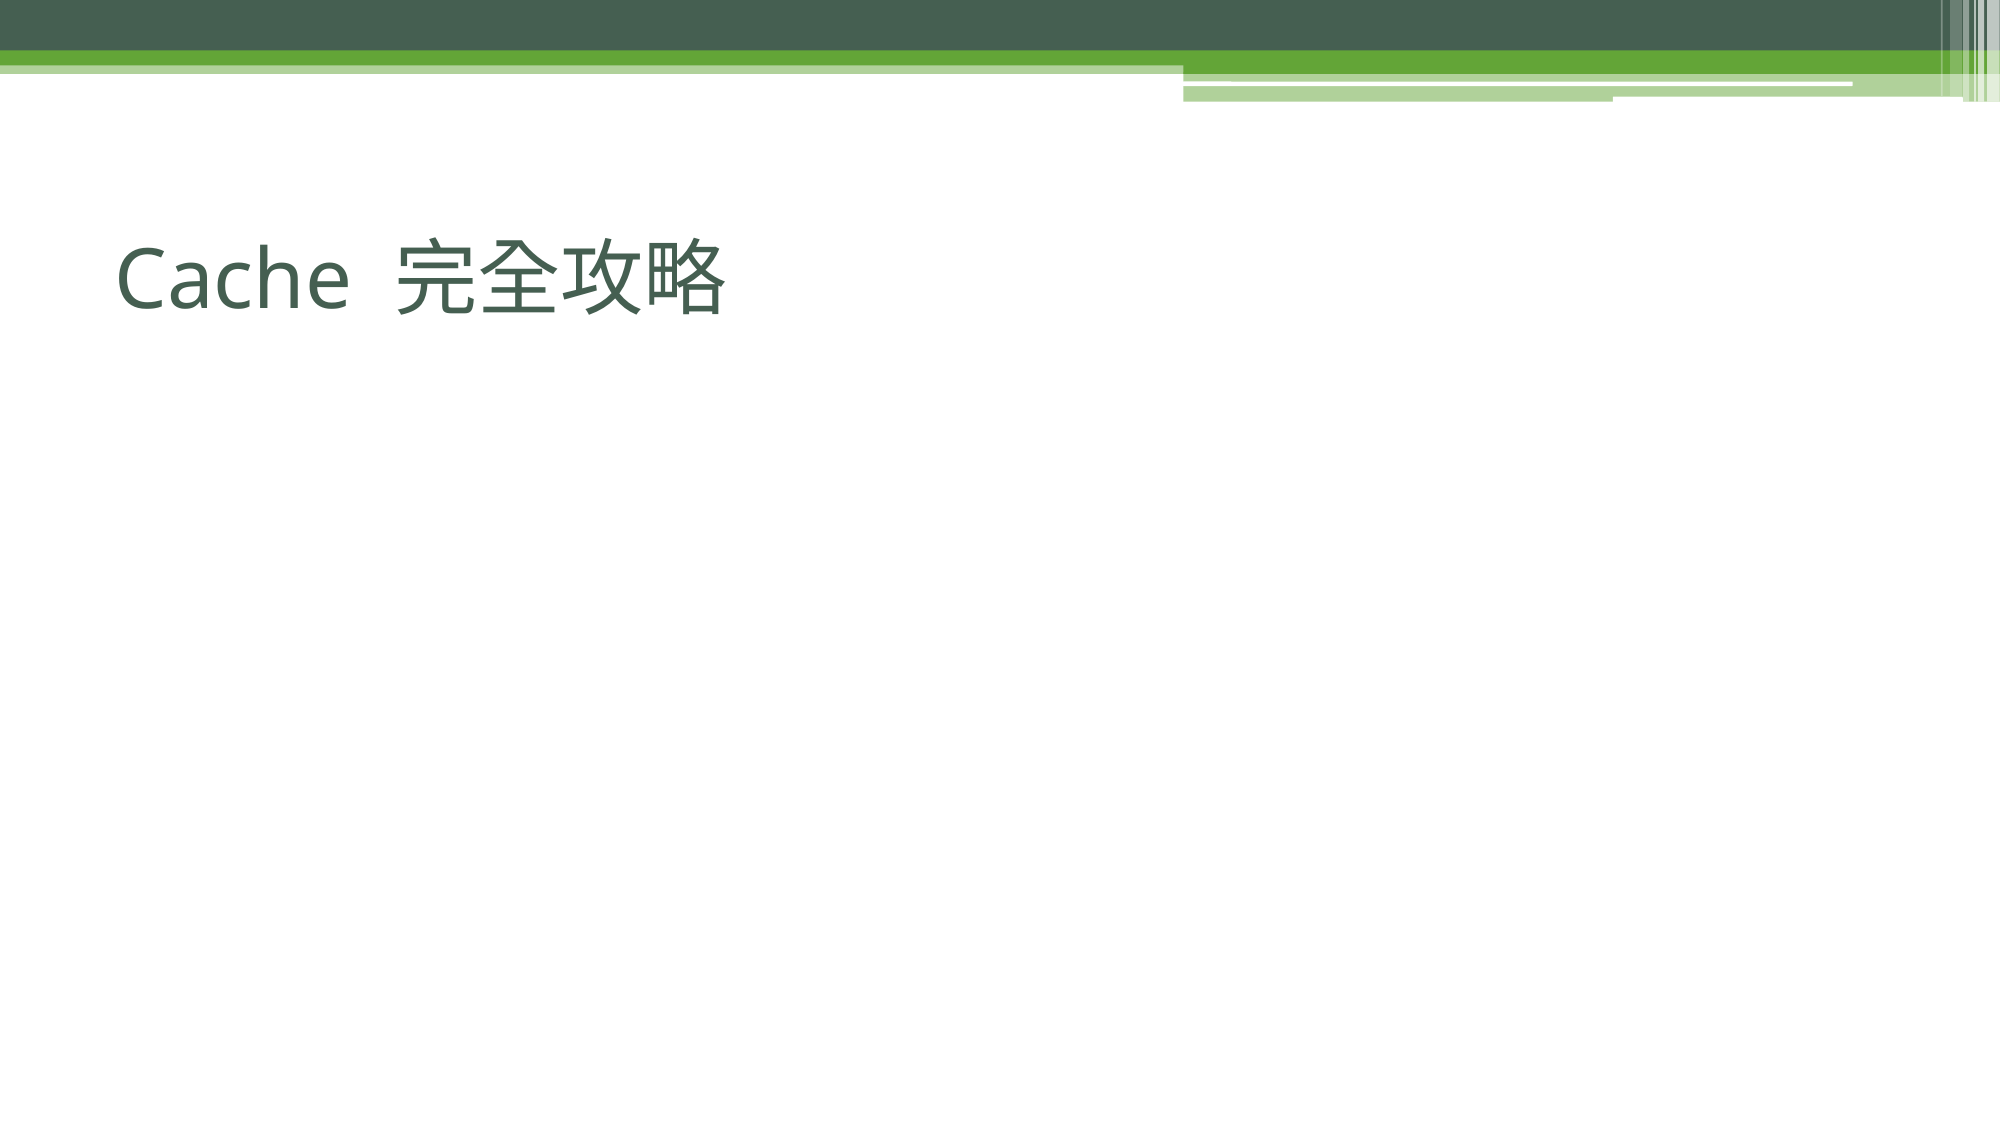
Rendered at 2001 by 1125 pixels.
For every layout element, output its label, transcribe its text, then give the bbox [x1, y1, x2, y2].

title Cache 完全攻略 [99, 187, 1900, 363]
